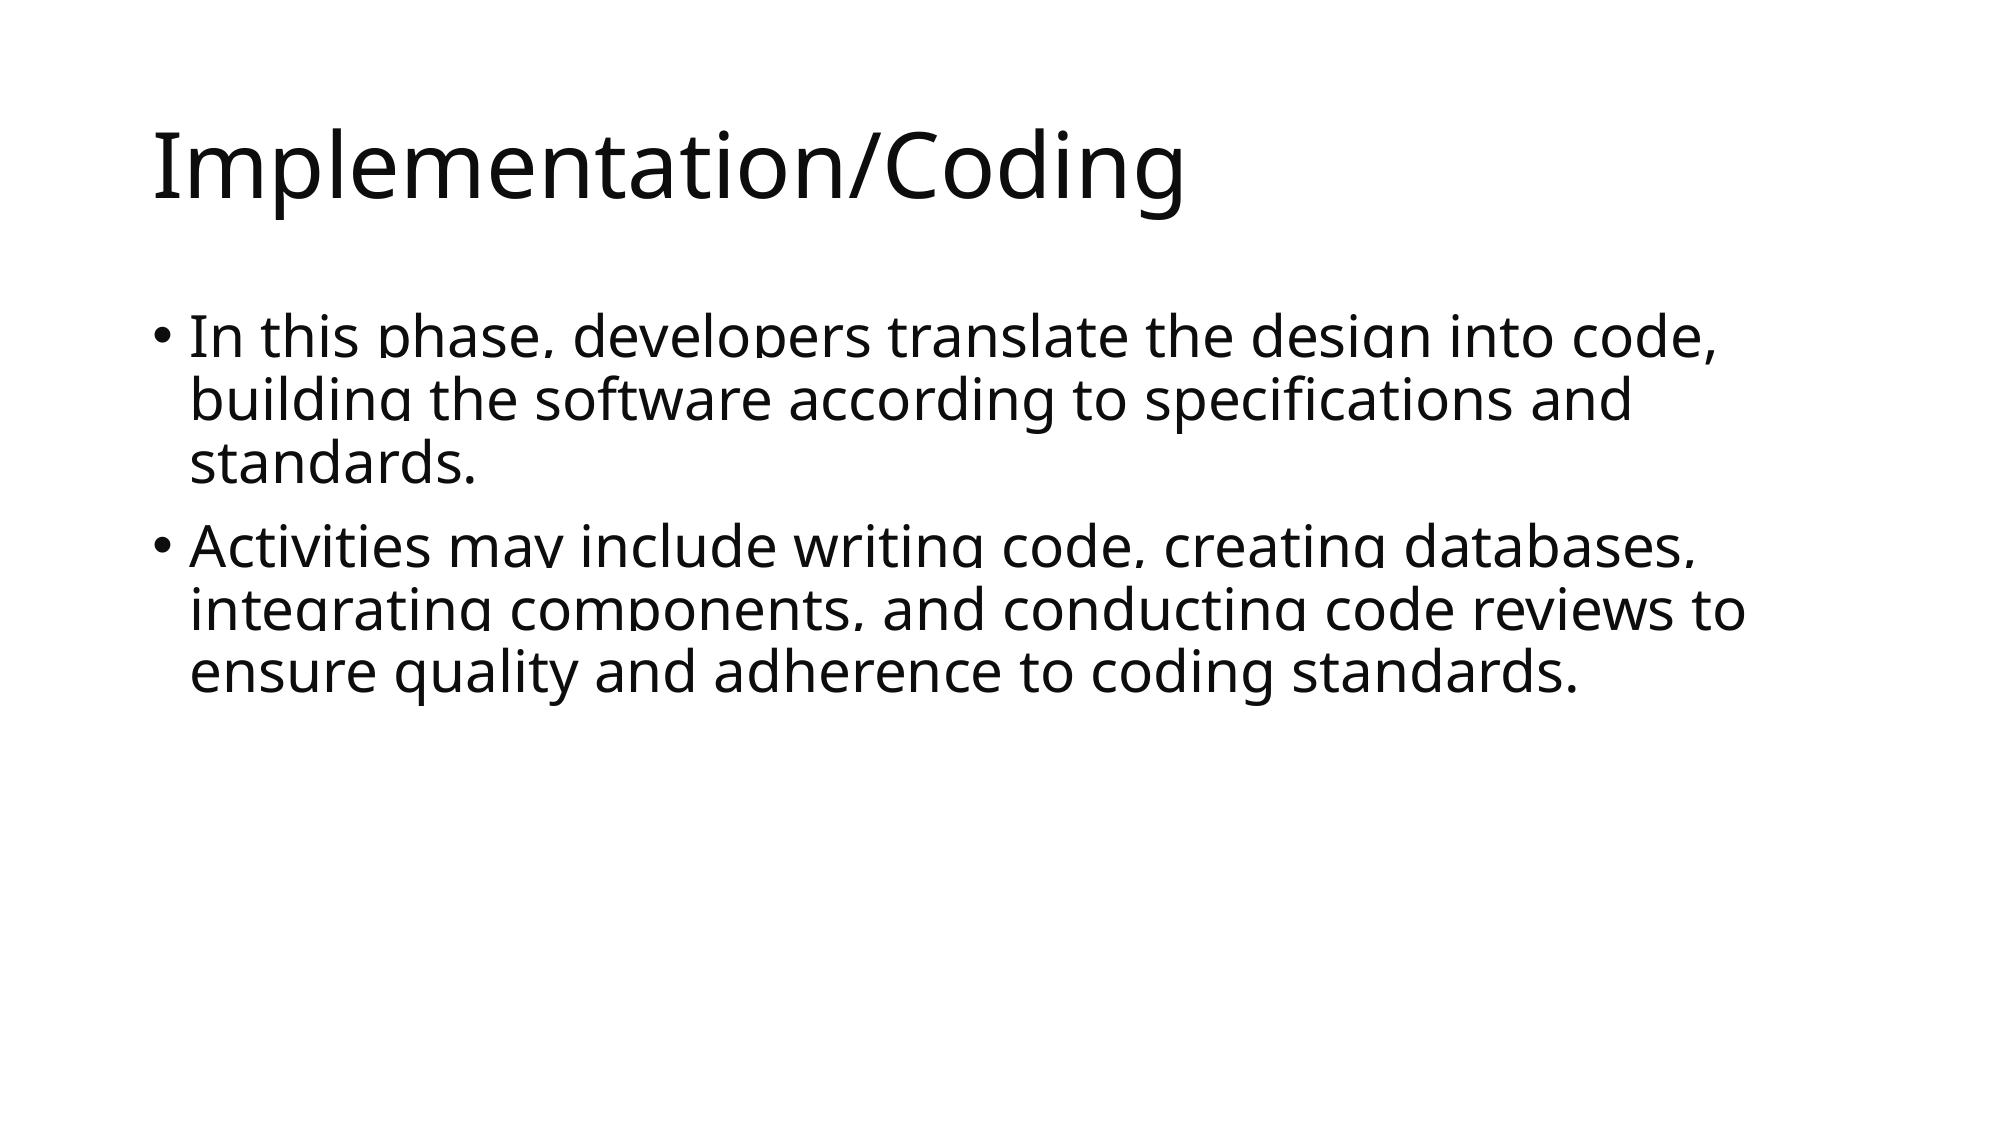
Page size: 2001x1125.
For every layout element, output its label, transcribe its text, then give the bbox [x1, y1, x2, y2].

title Implementation/Coding [137, 59, 1863, 278]
list In this phase, developers translate the design into code, building the software according to specifications and standards. Activities may include writing code, creating databases, integrating components, and conducting code reviews to ensure quality and adherence to coding standards. [137, 299, 1863, 1014]
